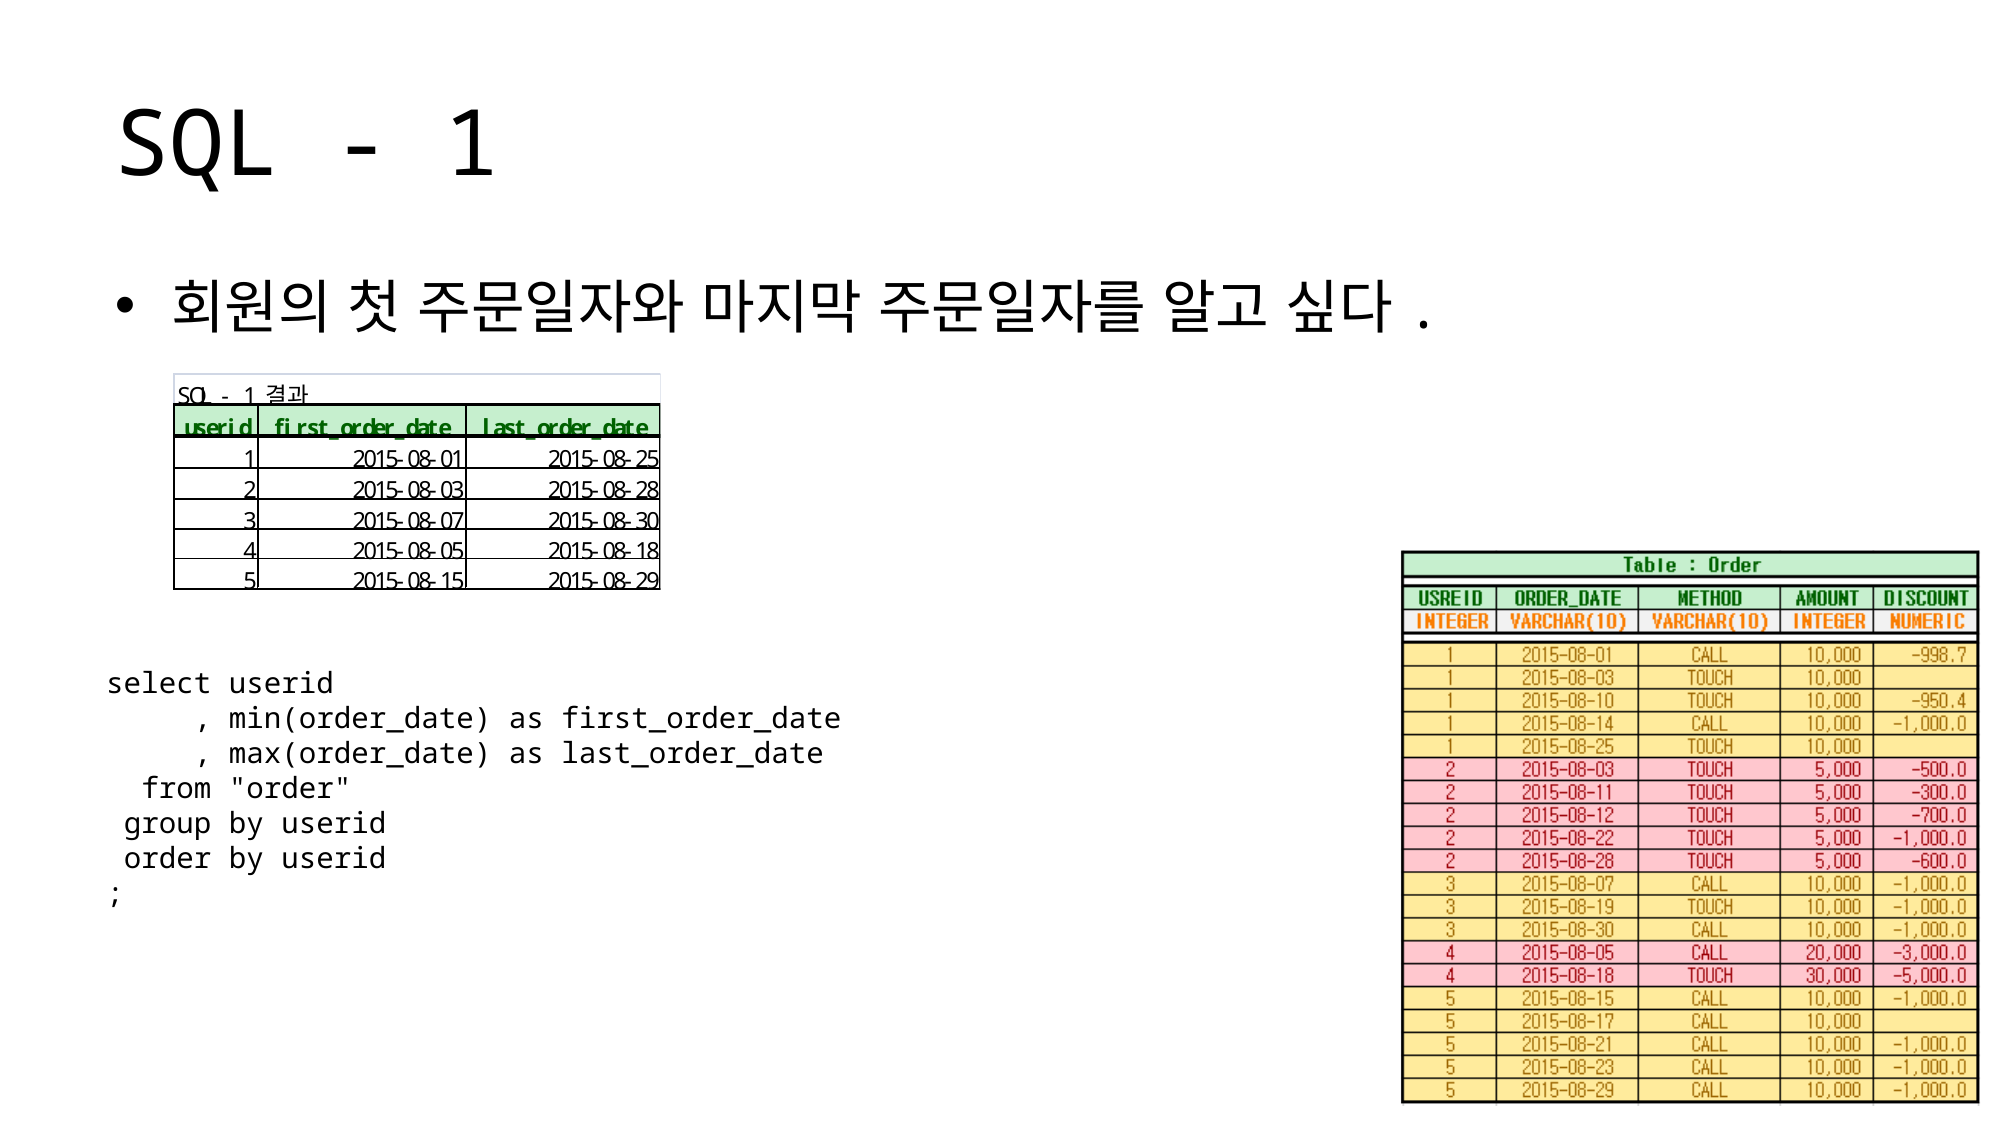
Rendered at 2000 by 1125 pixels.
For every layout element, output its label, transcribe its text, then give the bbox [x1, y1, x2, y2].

list 회원의 첫 주문일자와 마지막 주문일자를 알고 싶다. [99, 262, 1900, 1005]
picture [1400, 550, 1981, 1107]
text_box select userid , min(order_date) as first_order_date , max(order_date) as last_order_date from "order" group by userid order by userid ; [91, 656, 856, 917]
title SQL - 1 [99, 45, 1900, 233]
picture [172, 373, 663, 591]
